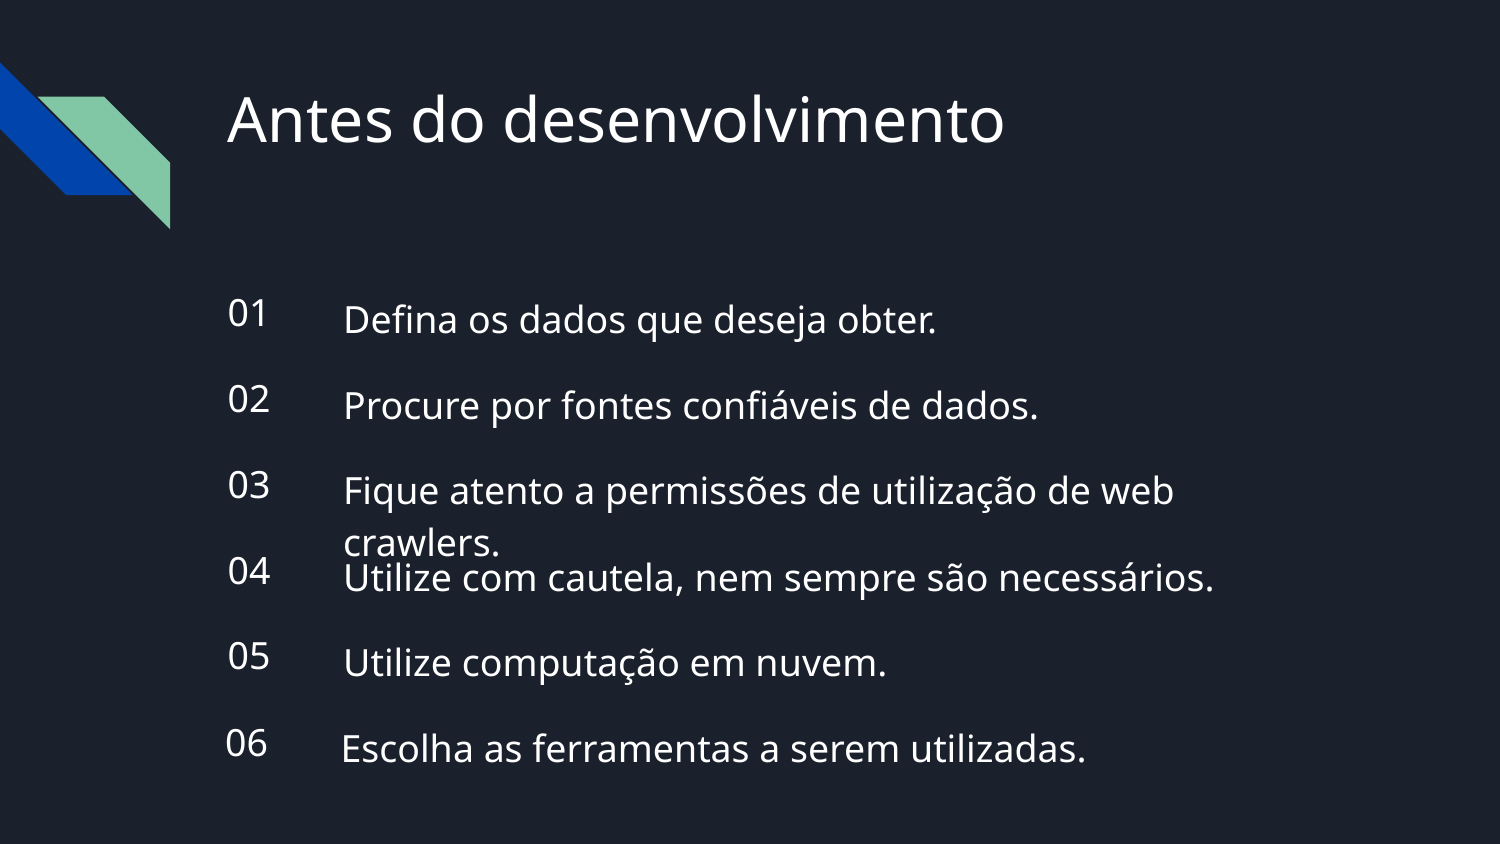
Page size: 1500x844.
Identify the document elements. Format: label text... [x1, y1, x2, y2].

list Defina os dados que deseja obter. [328, 274, 1293, 345]
list Procure por fontes confiáveis de dados. [328, 360, 1293, 431]
text_box 02 [212, 359, 333, 445]
text_box 03 [212, 445, 333, 531]
title Antes do desenvolvimento [212, 64, 1368, 215]
list Utilize com cautela, nem sempre são necessários. [328, 531, 1293, 603]
text_box 06 [210, 703, 331, 790]
list Fique atento a permissões de utilização de web crawlers. [328, 445, 1293, 517]
text_box 05 [212, 617, 333, 703]
list Utilize computação em nuvem. [328, 617, 1293, 689]
list Escolha as ferramentas a serem utilizadas. [325, 703, 1290, 775]
text_box 01 [212, 274, 333, 359]
text_box 04 [212, 531, 333, 617]
